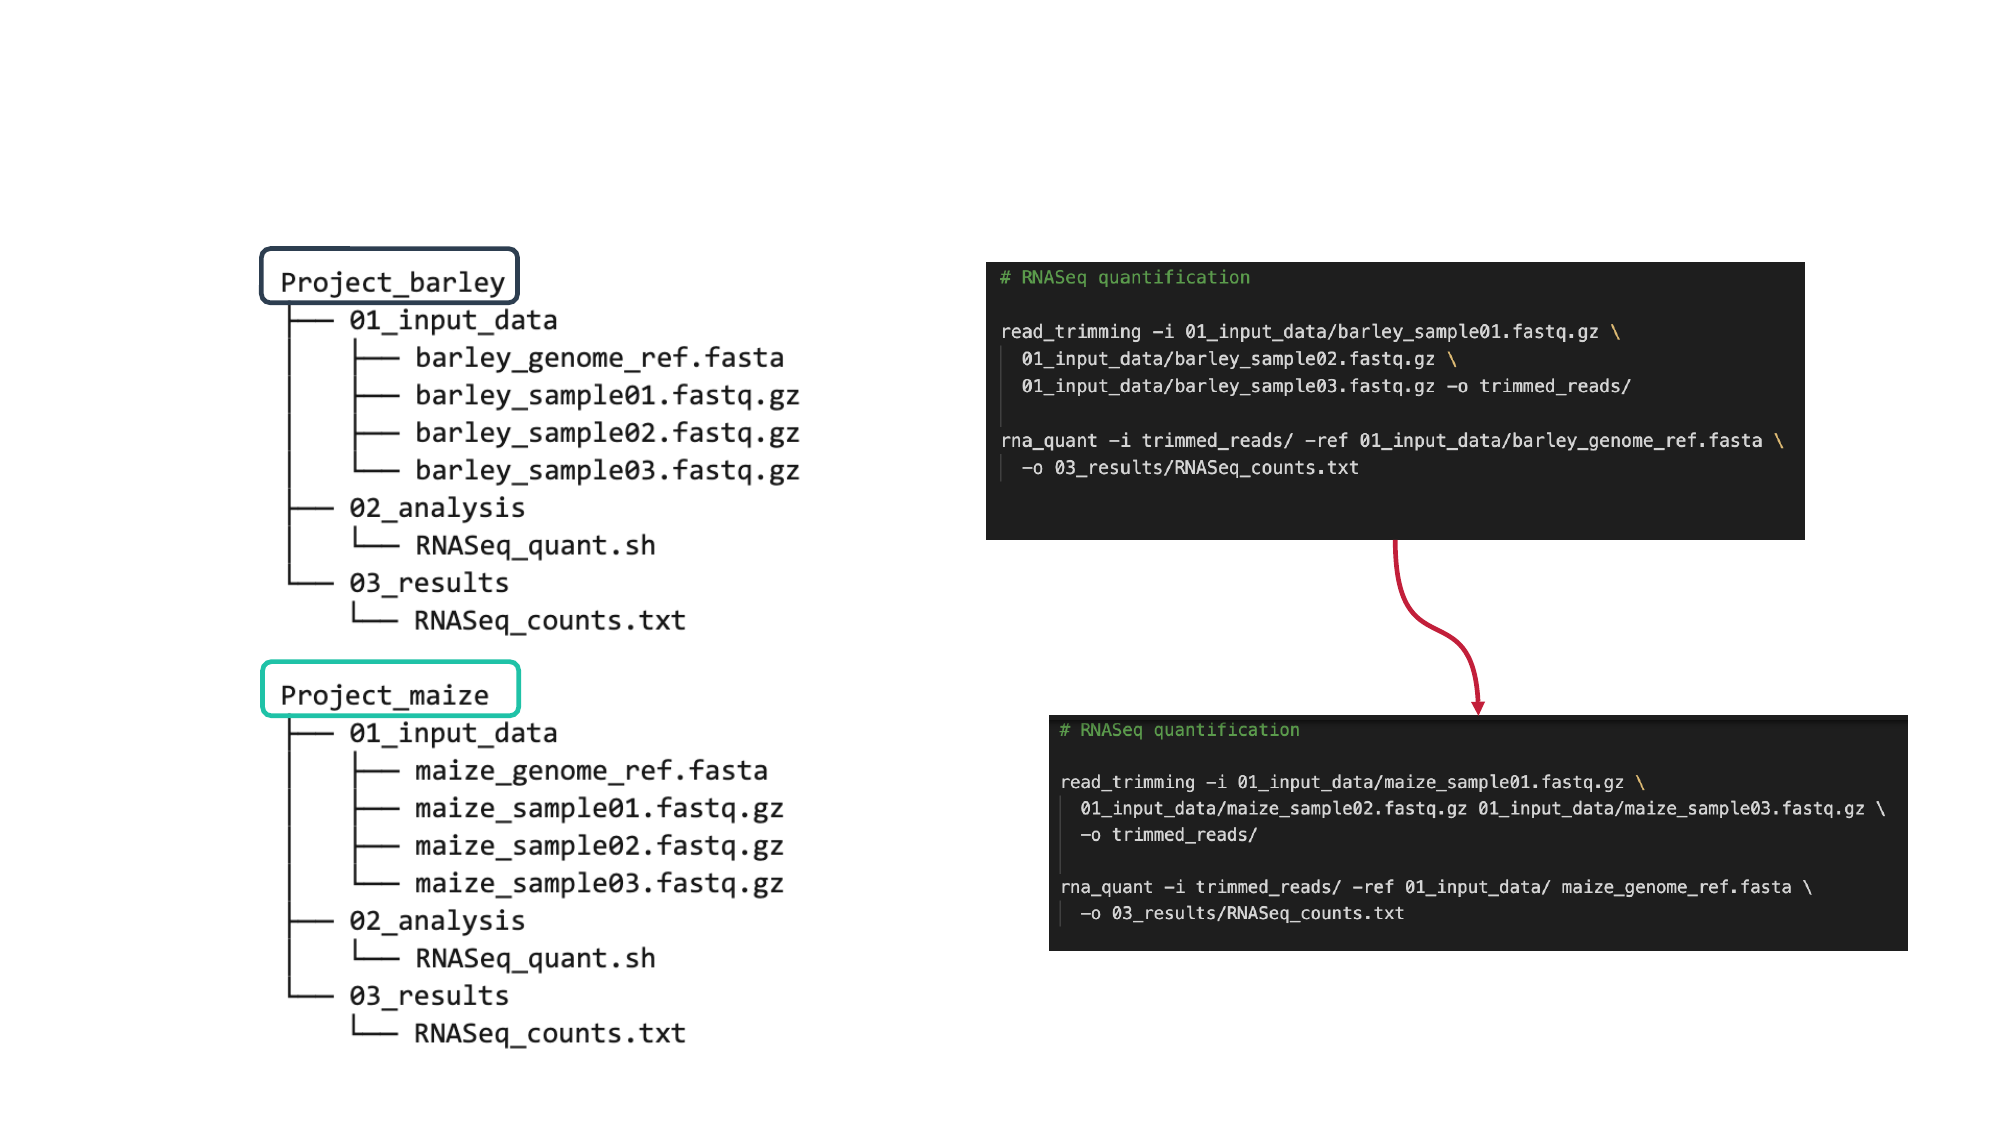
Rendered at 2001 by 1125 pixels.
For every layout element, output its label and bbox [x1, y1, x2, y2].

text_box [1348, 586, 1525, 670]
picture [986, 262, 1805, 540]
picture [1049, 715, 1908, 951]
picture [243, 248, 859, 1080]
